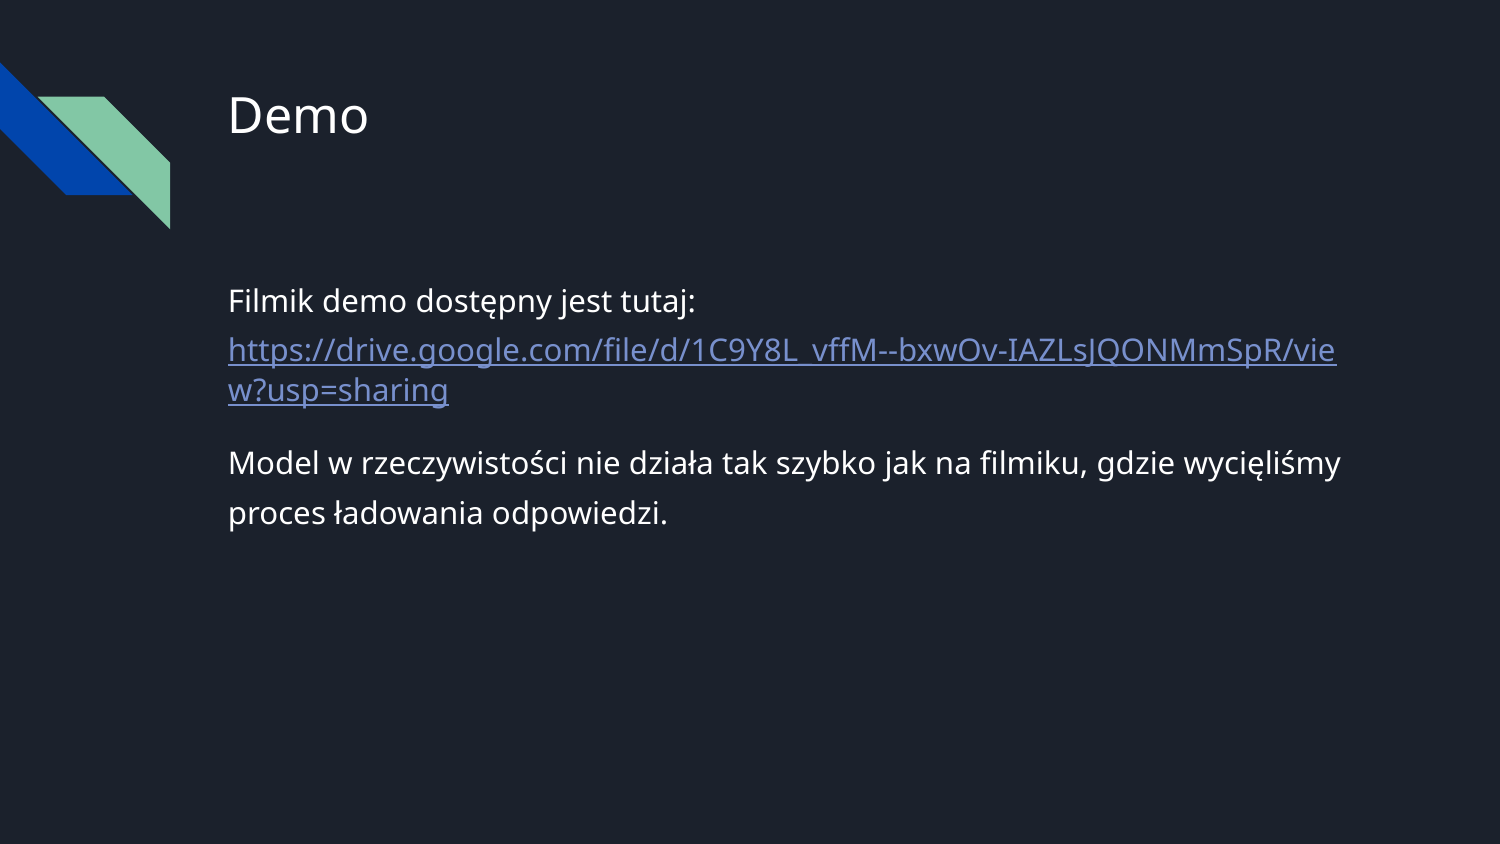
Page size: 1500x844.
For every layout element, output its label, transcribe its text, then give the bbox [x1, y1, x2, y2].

title Demo [212, 64, 1368, 215]
list Filmik demo dostępny jest tutaj: https://drive.google.com/file/d/1C9Y8L_vffM--bxwOv-IAZLsJQONMmSpR/view?usp=sharing Model w rzeczywistości nie działa tak szybko jak na filmiku, gdzie wycięliśmy proces ładowania odpowiedzi. [212, 257, 1368, 735]
